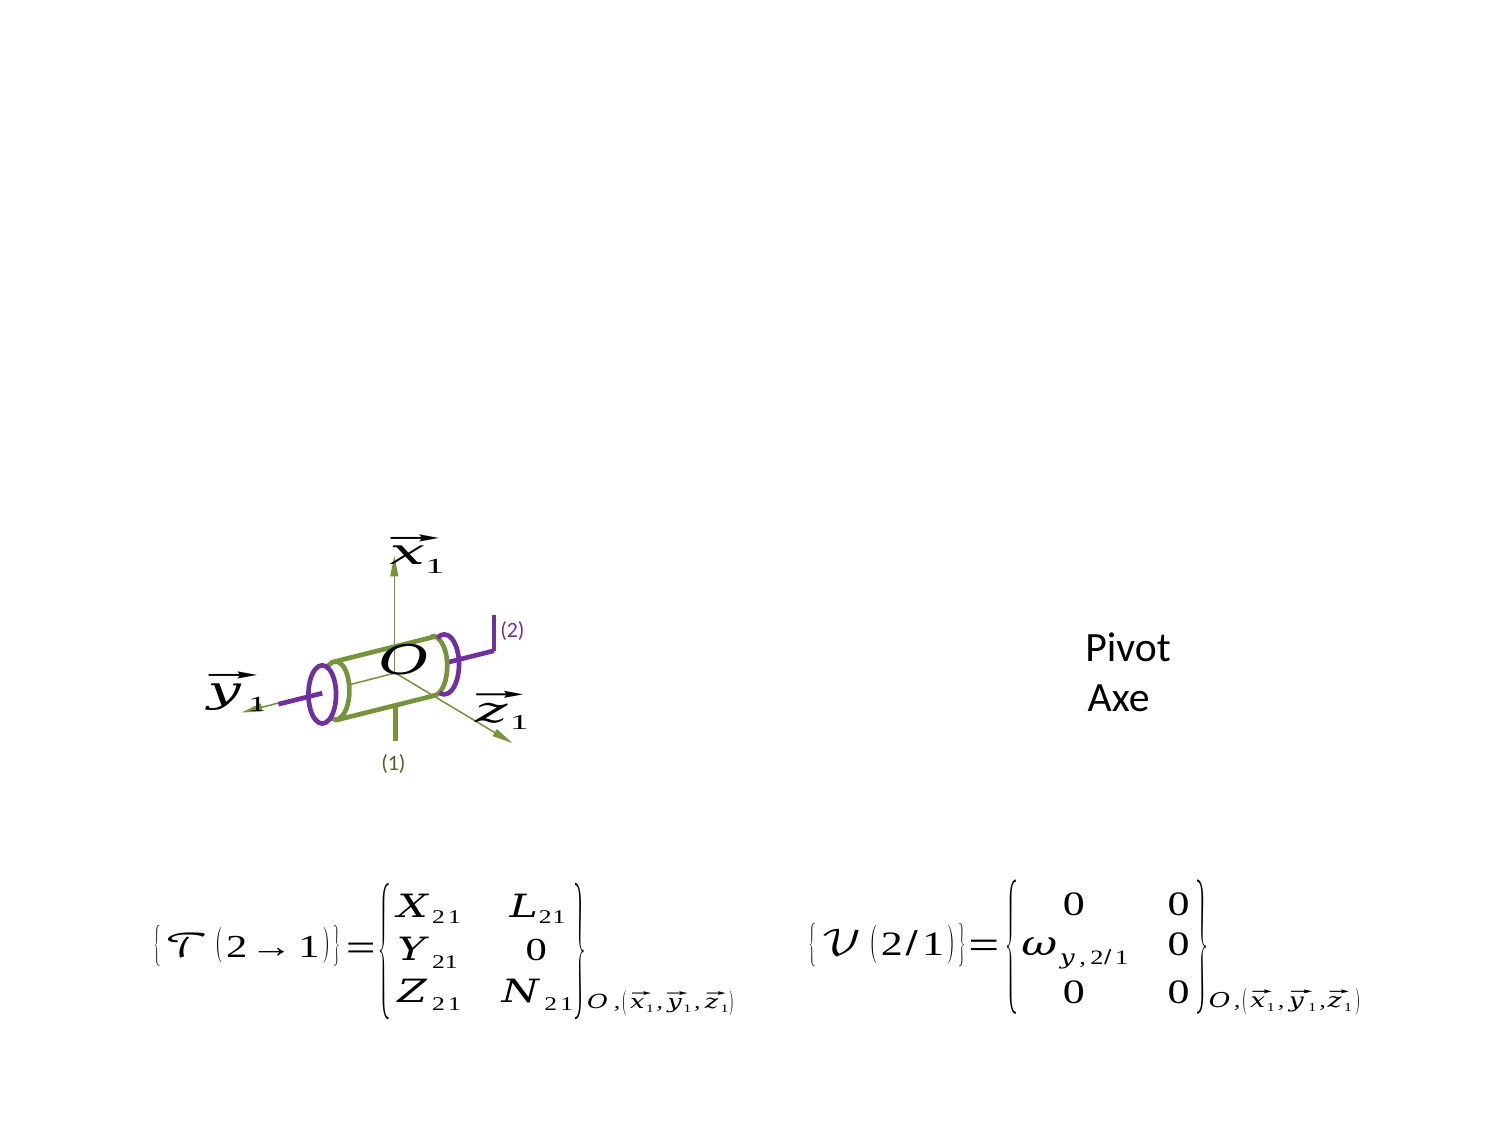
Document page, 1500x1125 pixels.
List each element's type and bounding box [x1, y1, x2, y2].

text_box [203, 532, 543, 784]
